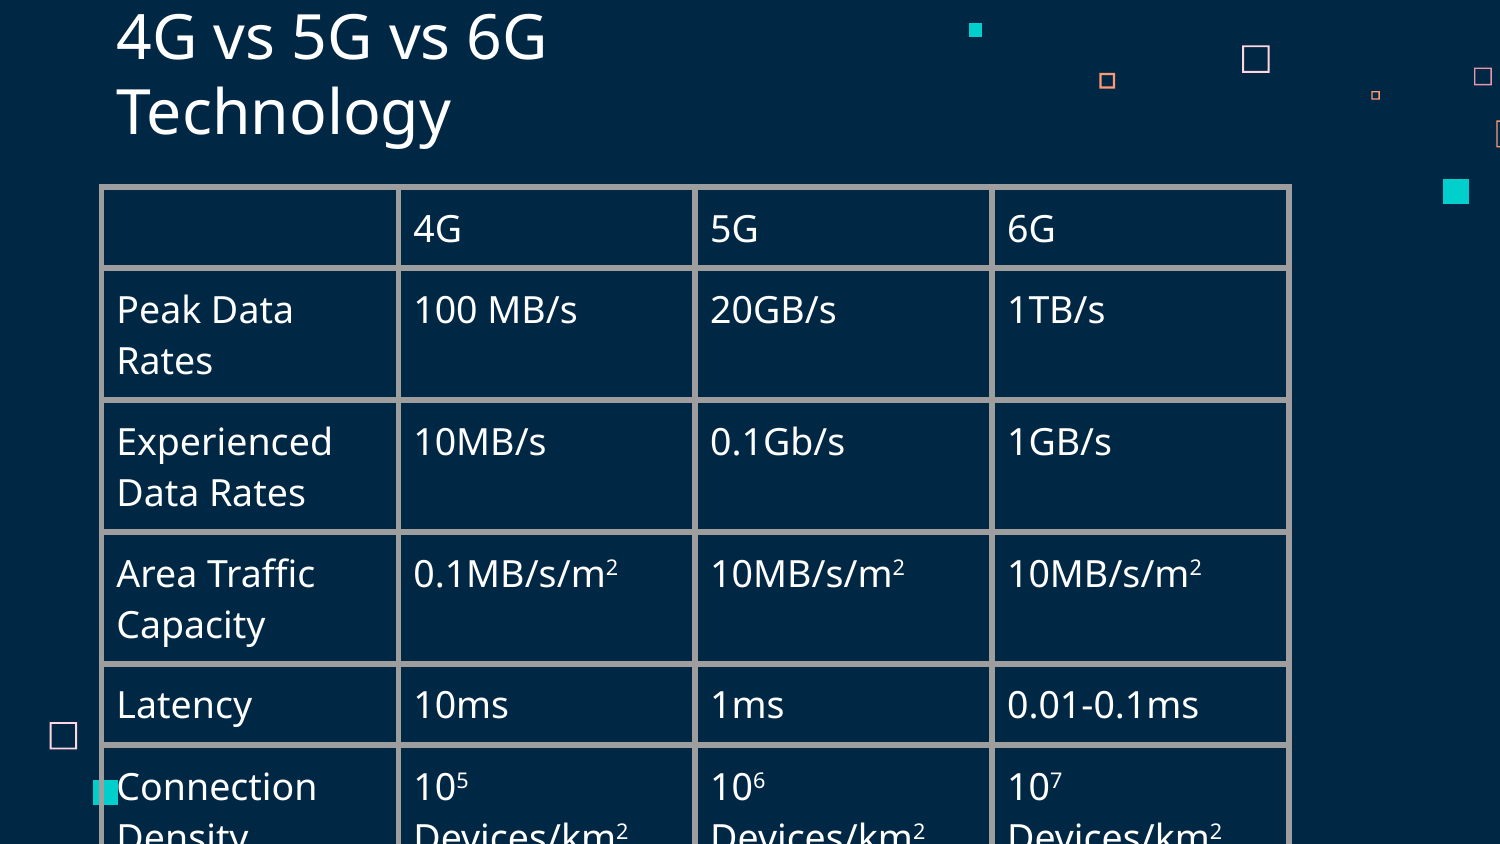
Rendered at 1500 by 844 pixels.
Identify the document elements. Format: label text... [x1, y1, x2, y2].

table_cell 10MB/s/m2 [698, 535, 989, 661]
table_header [104, 190, 396, 265]
table_cell 0.1MB/s/m2 [401, 535, 692, 661]
table_cell 105 Devices/km2 [401, 748, 692, 844]
table_cell 10ms [401, 667, 692, 742]
table_cell 10MB/s/m2 [995, 535, 1286, 661]
table_cell Latency [104, 667, 396, 742]
table_cell 106 Devices/km2 [698, 748, 989, 844]
table_cell 0.1Gb/s [698, 403, 989, 529]
title 4G vs 5G vs 6G Technology [101, 67, 878, 163]
table_cell 10MB/s [401, 403, 692, 529]
table_cell 1ms [698, 667, 989, 742]
table_cell 0.01-0.1ms [995, 667, 1286, 742]
table_cell Area Traffic Capacity [104, 535, 396, 661]
table_cell Connection Density [104, 748, 396, 844]
table_header 5G [698, 190, 989, 265]
table_cell 1GB/s [995, 403, 1286, 529]
table_cell 107 Devices/km2 [995, 748, 1286, 844]
table_cell Experienced Data Rates [104, 403, 396, 529]
table_cell 100 MB/s [401, 271, 692, 397]
table_cell 1TB/s [995, 271, 1286, 397]
table_cell Peak Data Rates [104, 271, 396, 397]
table_header 6G [995, 190, 1286, 265]
table_cell 20GB/s [698, 271, 989, 397]
table_header 4G [401, 190, 692, 265]
